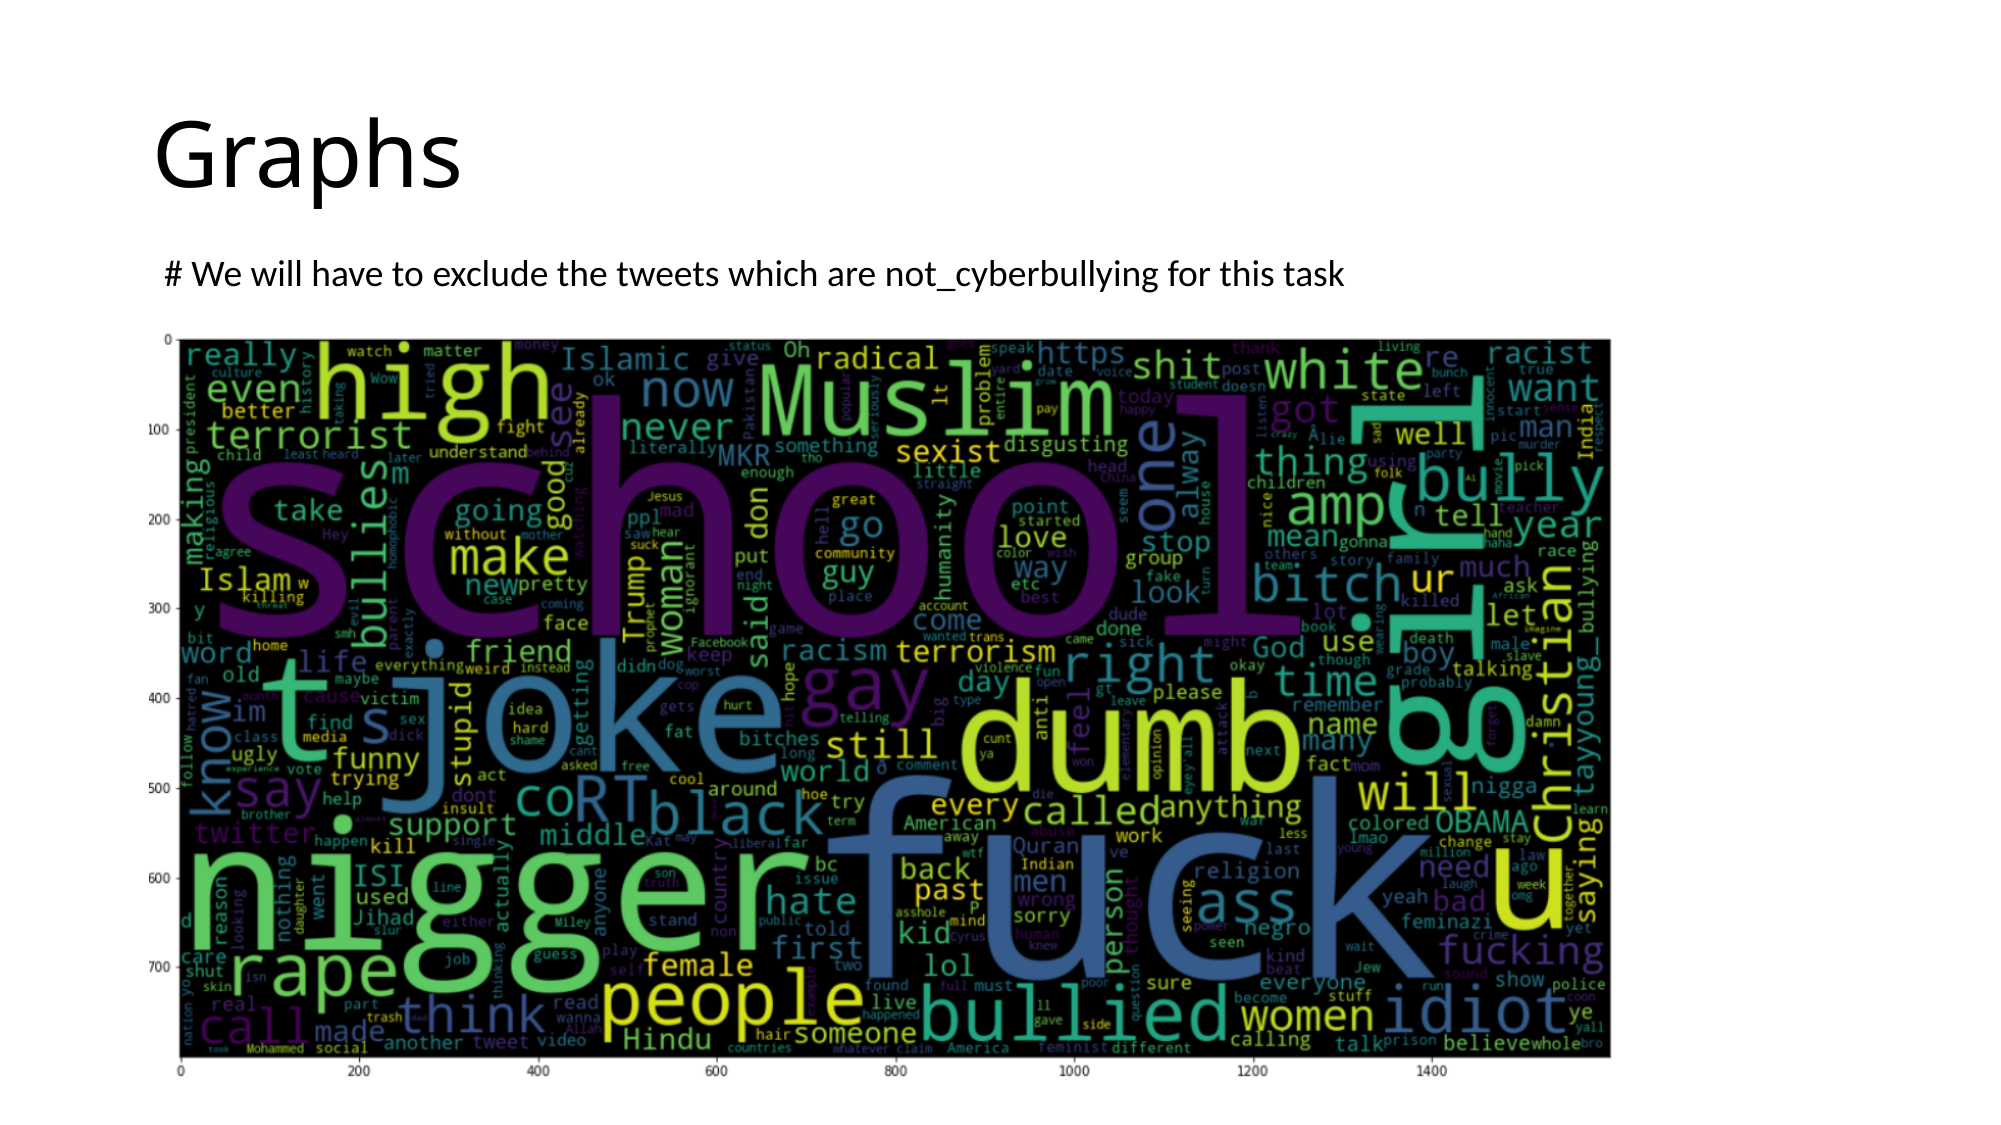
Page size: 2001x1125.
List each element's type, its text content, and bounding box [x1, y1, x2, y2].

picture [149, 321, 1628, 1080]
text_box # We will have to exclude the tweets which are not_cyberbullying for this task [149, 241, 1603, 302]
title Graphs [137, 59, 1863, 256]
